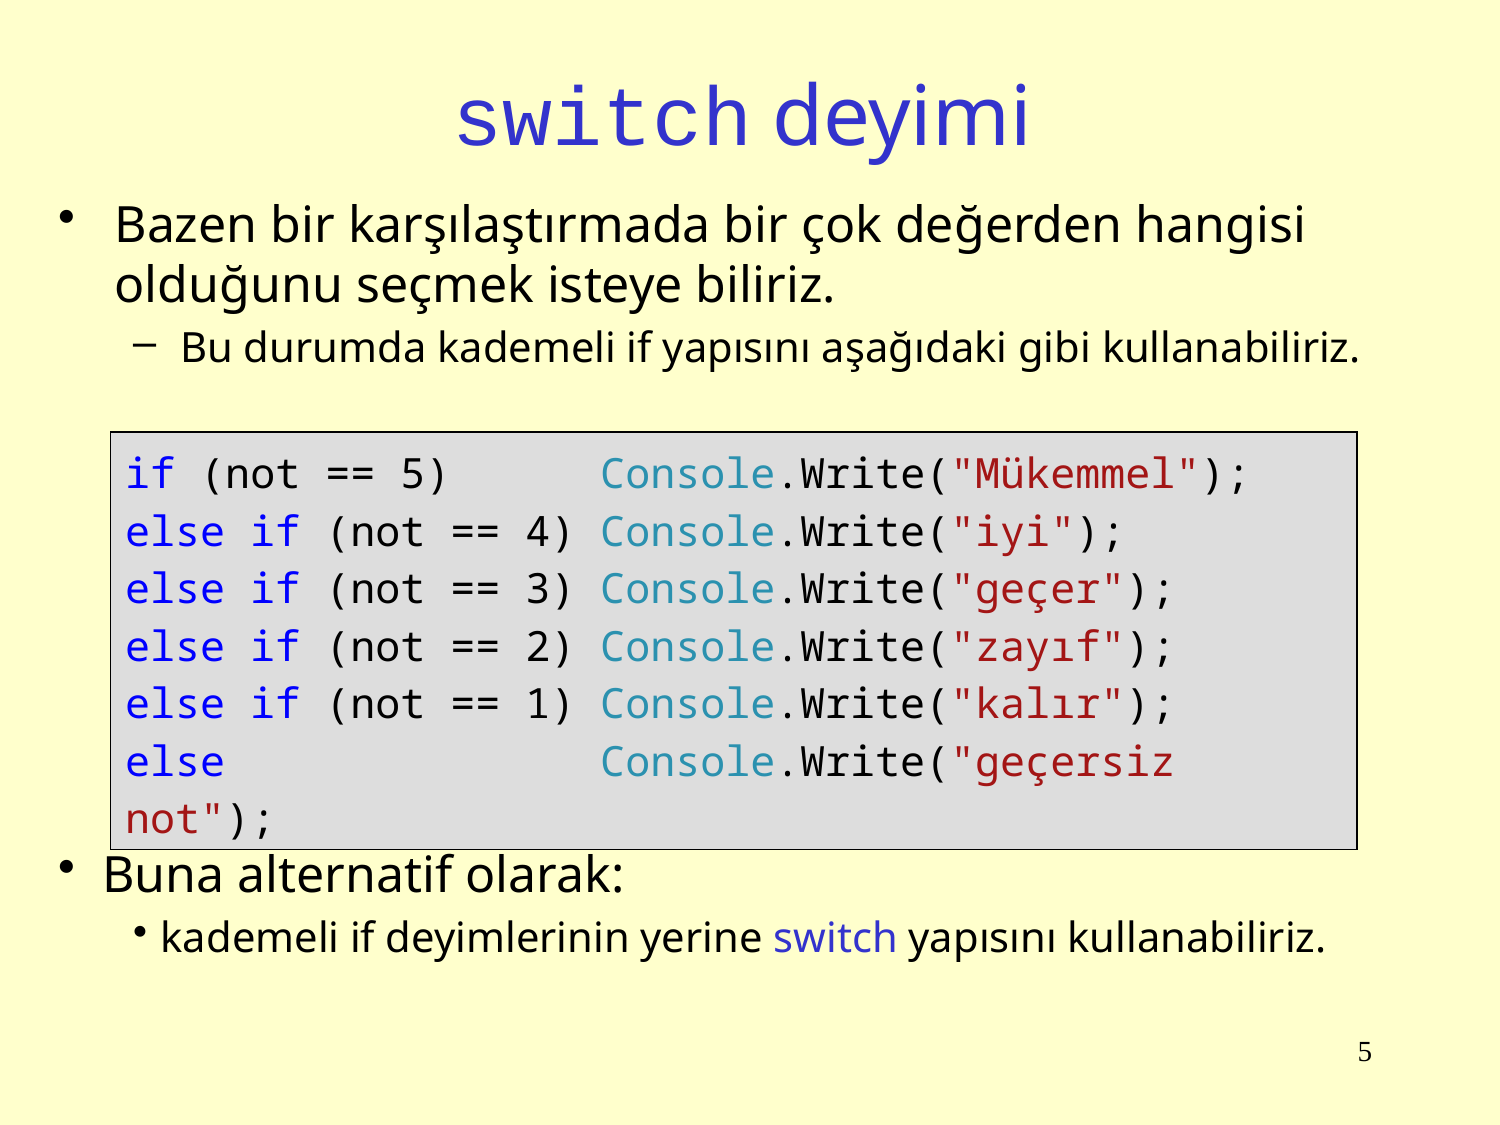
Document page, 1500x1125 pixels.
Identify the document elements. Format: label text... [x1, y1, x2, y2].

text_box if (not == 5) Console.Write("Mükemmel"); else if (not == 4) Console.Write("iyi"); else if (not == 3) Console.Write("geçer"); else if (not == 2) Console.Write("zayıf"); else if (not == 1) Console.Write("kalır"); else Console.Write("geçersiz not"); [110, 431, 1357, 835]
text_box Buna alternatif olarak: kademeli if deyimlerinin yerine switch yapısını kullanabiliriz. [43, 835, 1473, 985]
title switch deyimi [56, 52, 1429, 173]
slide_number 5 [1074, 1024, 1388, 1101]
text_box Bazen bir karşılaştırmada bir çok değerden hangisi olduğunu seçmek isteye biliriz. Bu durumda kademeli if yapısını aşağıdaki gibi kullanabiliriz. [43, 185, 1470, 399]
